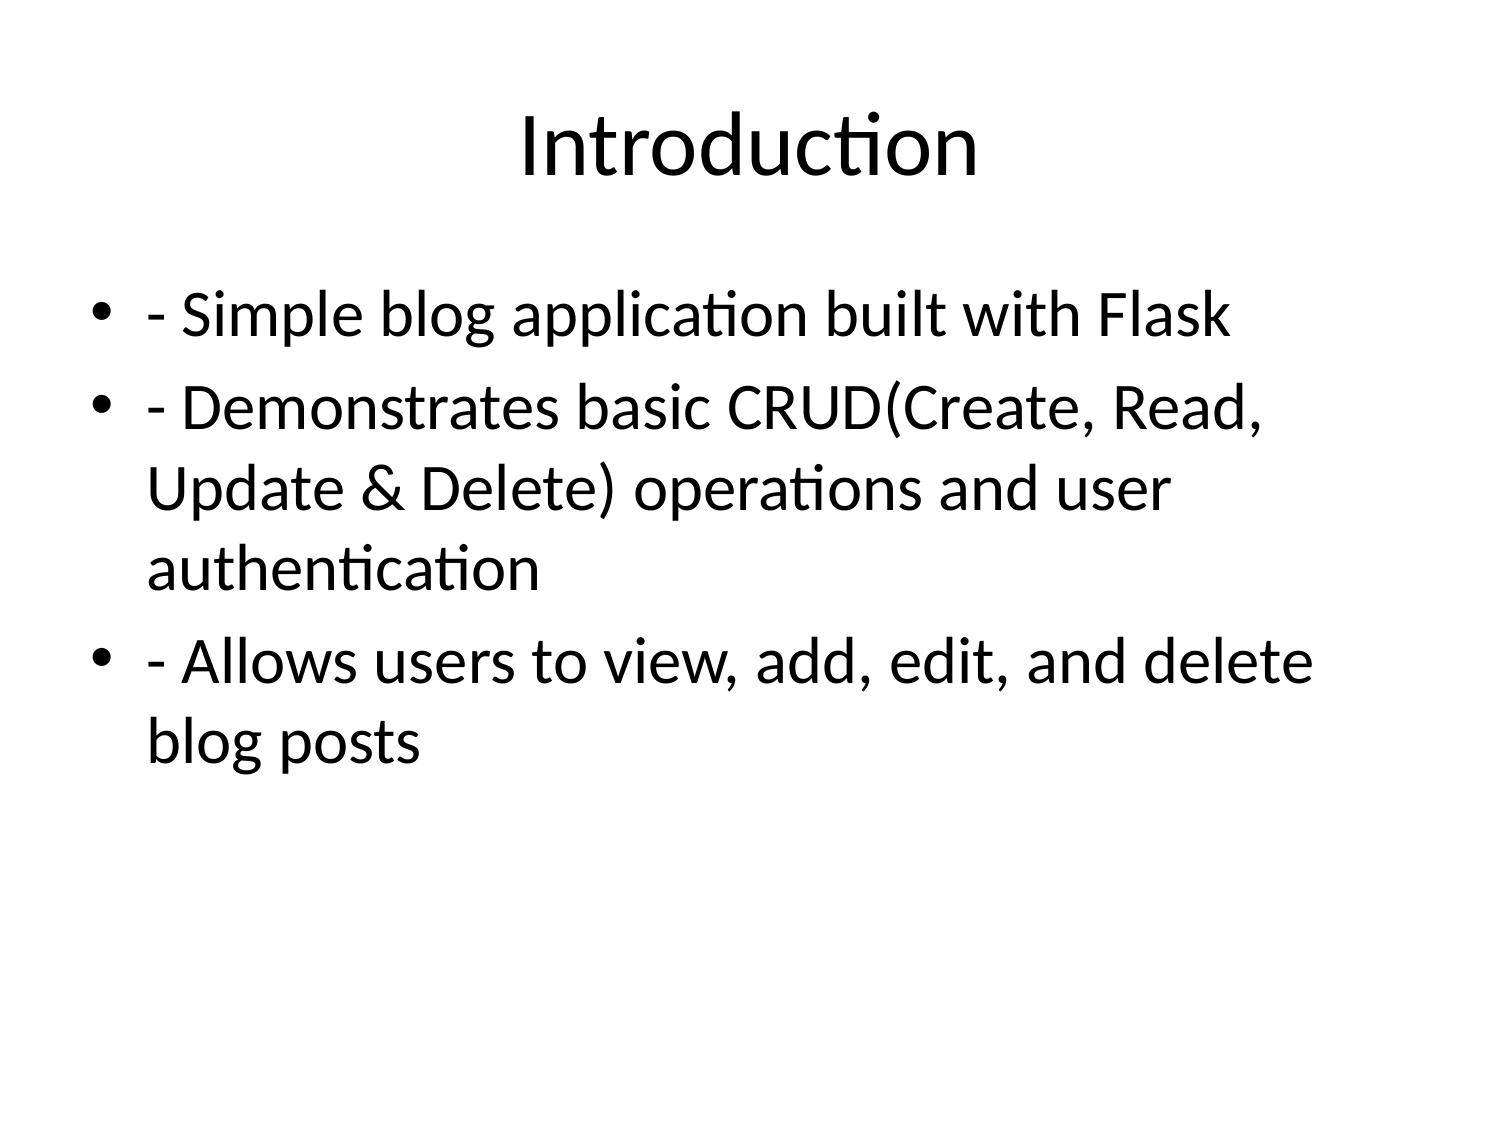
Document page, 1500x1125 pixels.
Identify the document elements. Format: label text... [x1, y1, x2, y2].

list - Simple blog application built with Flask - Demonstrates basic CRUD(Create, Read, Update & Delete) operations and user authentication - Allows users to view, add, edit, and delete blog posts [75, 262, 1425, 1005]
title Introduction [75, 45, 1425, 233]
